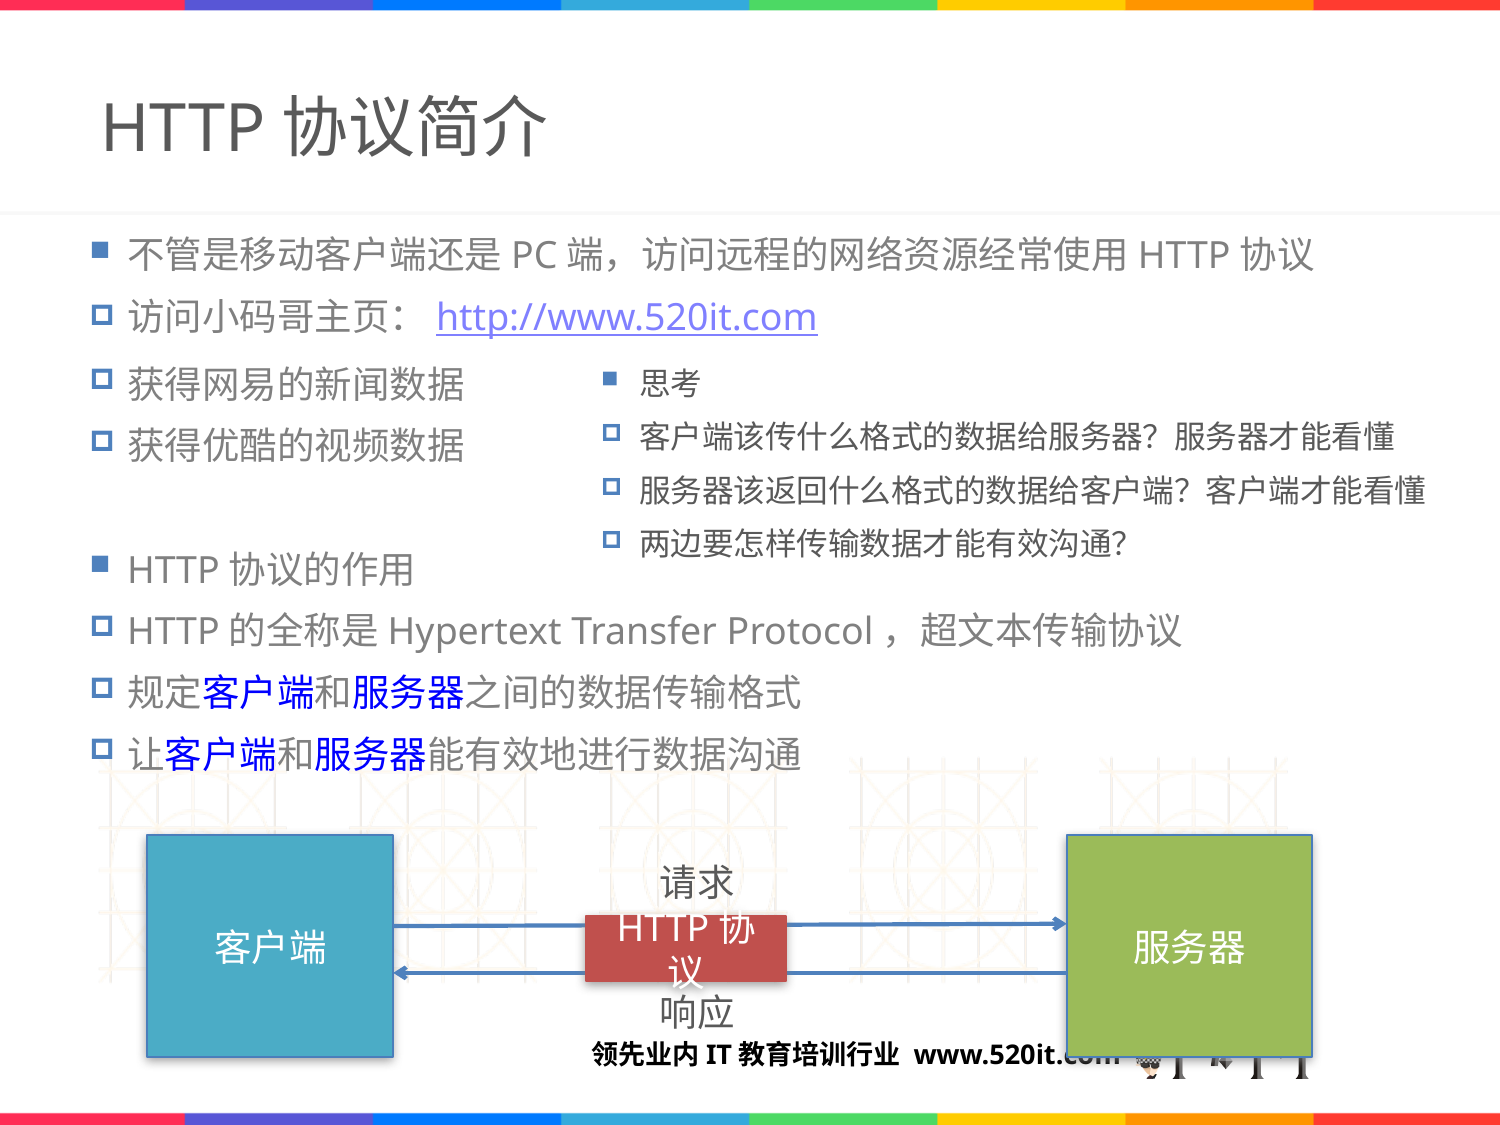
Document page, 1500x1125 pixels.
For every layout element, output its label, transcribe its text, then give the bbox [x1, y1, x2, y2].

list 不管是移动客户端还是PC端，访问远程的网络资源经常使用HTTP协议 访问小码哥主页：http://www.520it.com 获得网易的新闻数据 获得优酷的视频数据 HTTP协议的作用 HTTP的全称是Hypertext Transfer Protocol，超文本传输协议 规定客户端和服务器之间的数据传输格式 让客户端和服务器能有效地进行数据沟通 [74, 223, 1425, 792]
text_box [392, 923, 1068, 927]
text_box HTTP协议 [585, 938, 787, 970]
text_box 思考 客户端该传什么格式的数据给服务器？服务器才能看懂 服务器该返回什么格式的数据给客户端？客户端才能看懂 两边要怎样传输数据才能有效沟通？ [586, 356, 1459, 598]
text_box 请求 [636, 851, 759, 912]
text_box 响应 [636, 993, 759, 1047]
picture [0, 215, 1500, 1125]
text_box 服务器 [1066, 834, 1313, 1058]
picture [0, 0, 1500, 211]
text_box HTTP协议 [585, 915, 787, 920]
text_box 客户端 [146, 834, 394, 1058]
title HTTP协议简介 [85, 77, 1419, 214]
